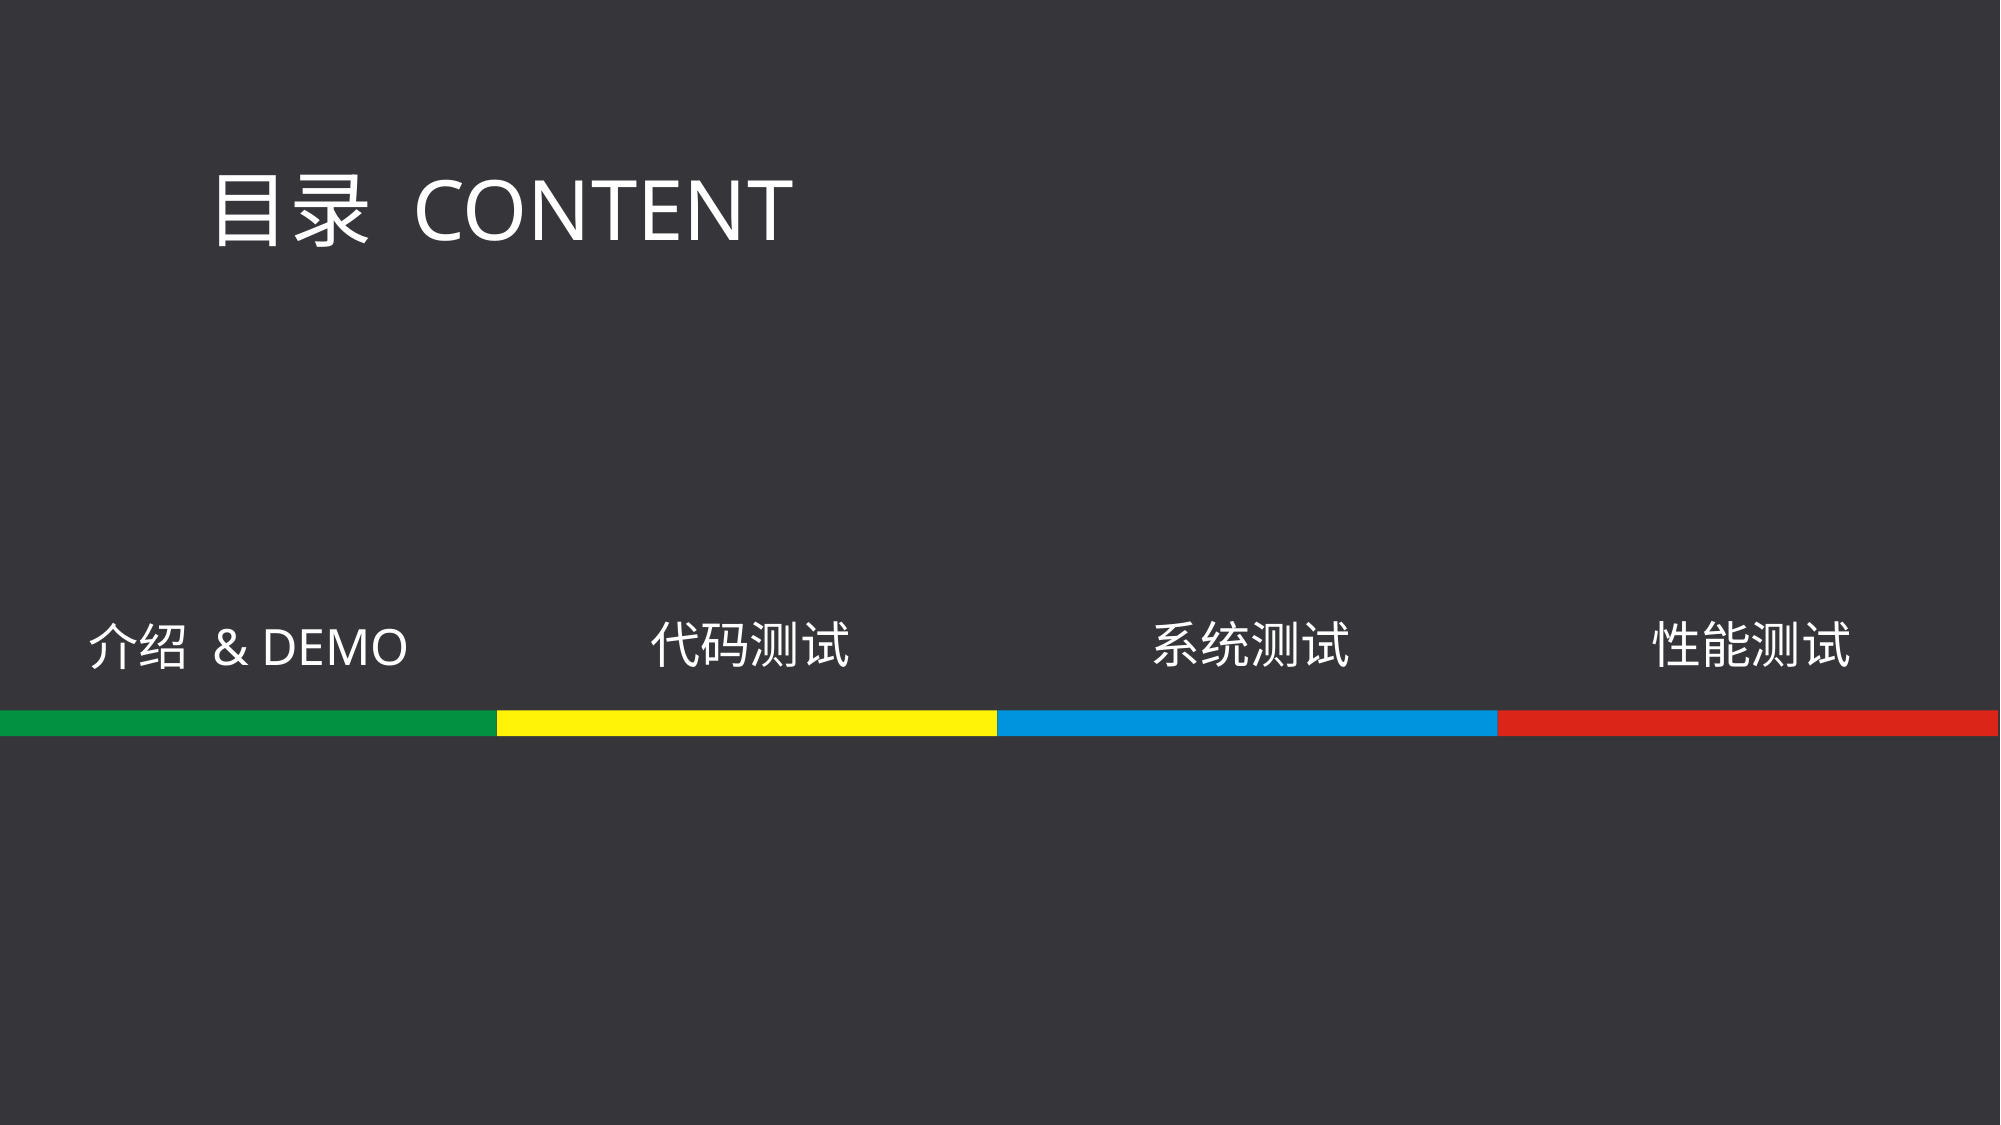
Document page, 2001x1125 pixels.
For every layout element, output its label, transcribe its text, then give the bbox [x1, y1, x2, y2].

list 系统测试 [1122, 587, 1373, 682]
text_box [997, 710, 1497, 737]
text_box [496, 710, 997, 737]
list 性能测试 [1612, 587, 1884, 682]
list 代码测试 [530, 565, 963, 682]
text_box 目录 CONTENT [192, 149, 829, 265]
list 介绍 & DEMO [40, 563, 453, 684]
text_box [0, 710, 496, 737]
text_box [1497, 710, 1999, 737]
